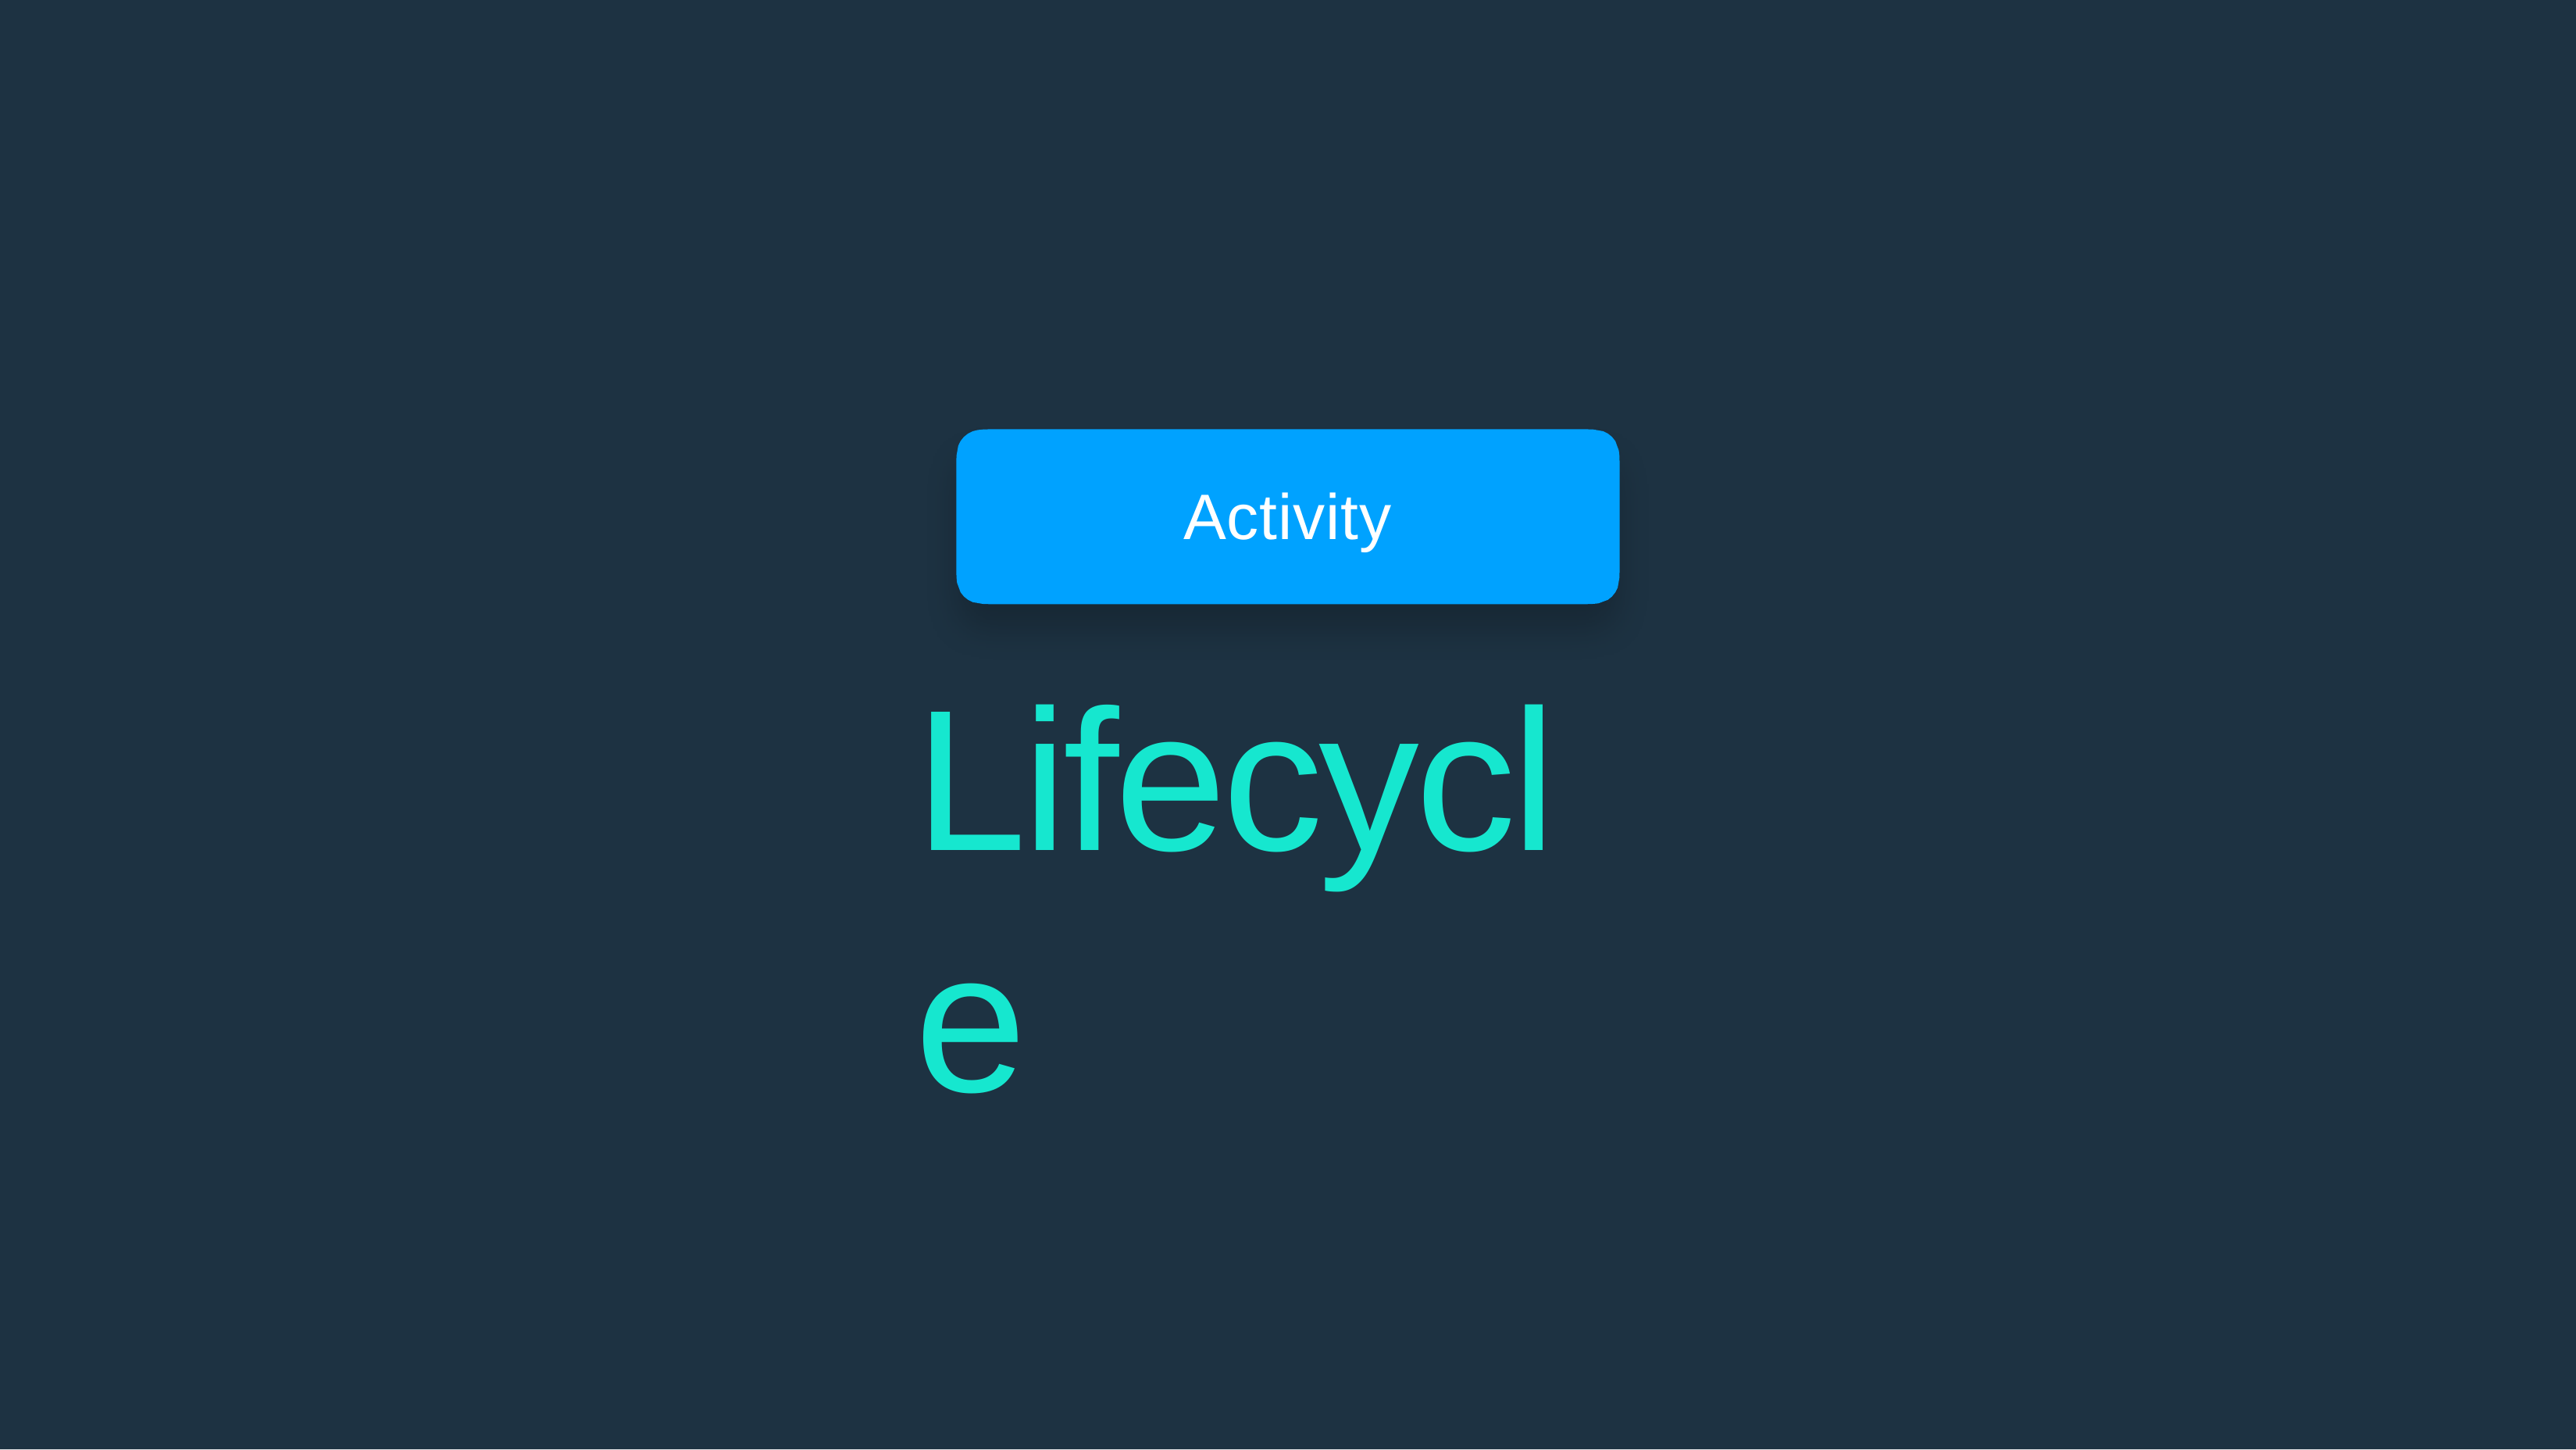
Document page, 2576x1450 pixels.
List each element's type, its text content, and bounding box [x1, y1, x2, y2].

text_box [956, 429, 1620, 605]
text_box Activity [1181, 473, 1395, 552]
text_box [922, 422, 1654, 665]
text_box Lifecycle [913, 648, 1663, 1133]
